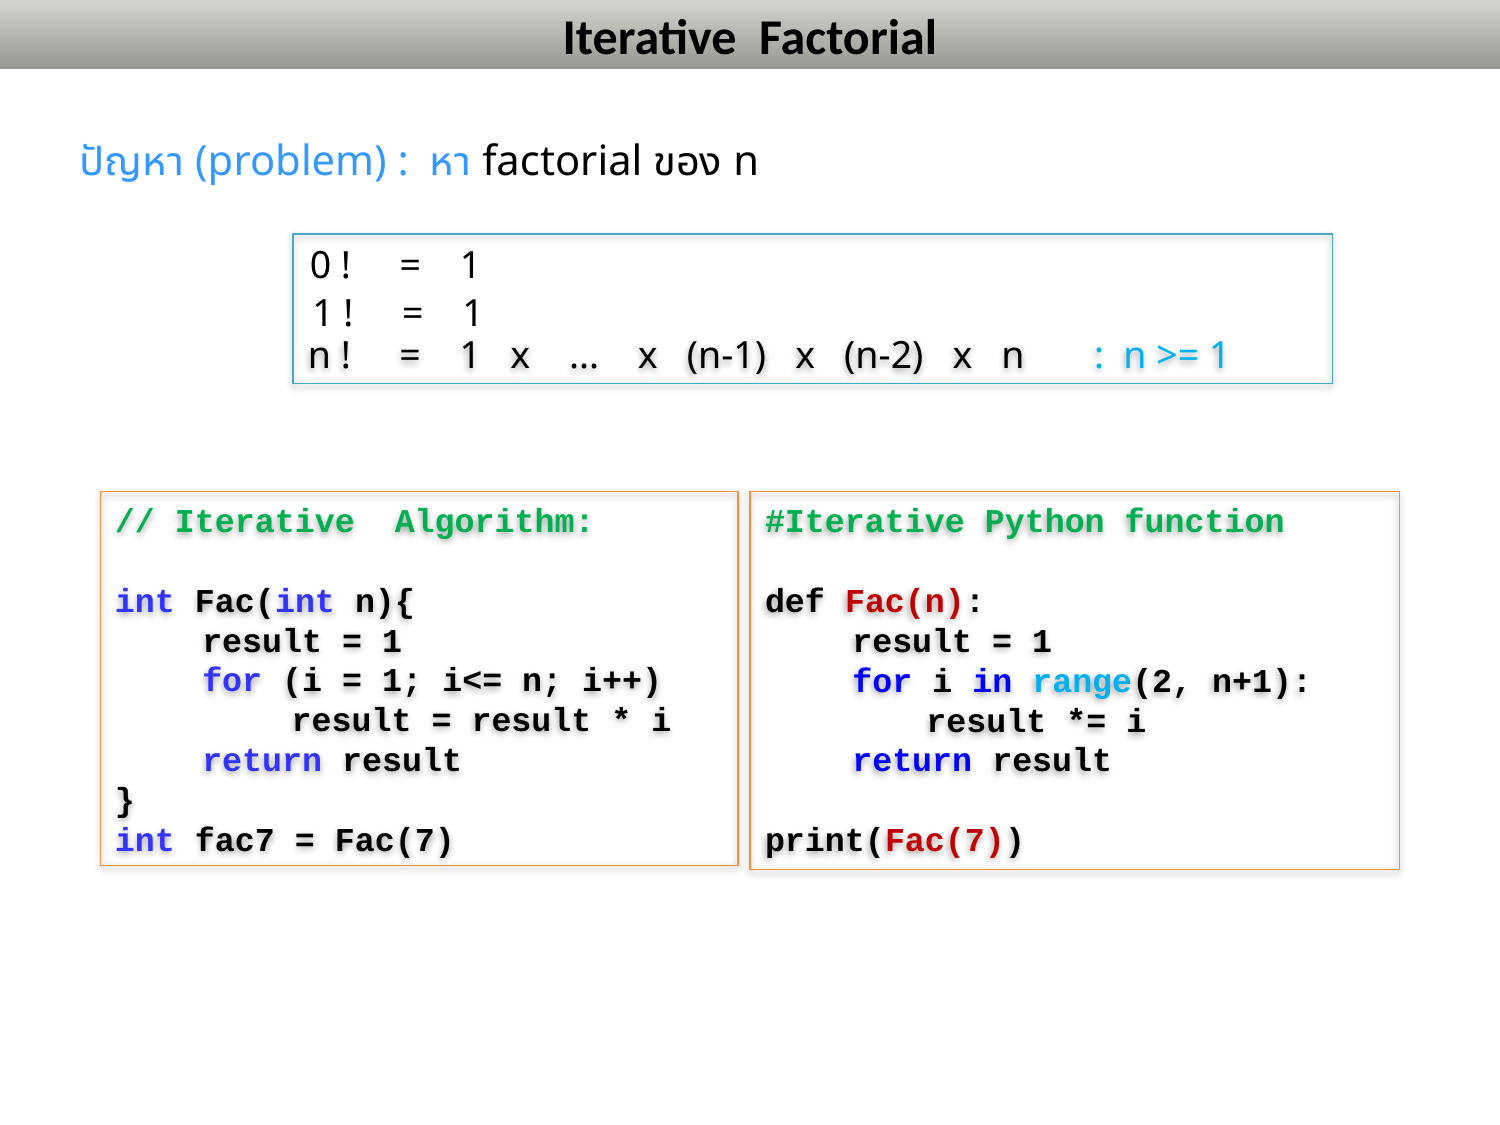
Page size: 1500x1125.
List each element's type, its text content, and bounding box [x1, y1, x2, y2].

text_box n ! = 1 x ... x (n-1) x (n-2) x n : n >= 1 [292, 233, 1333, 384]
text_box 1 ! = 1 [297, 281, 509, 342]
title Iterative Factorial [0, 0, 1500, 69]
text_box ปัญหา (problem) : หา factorial ของ n [64, 101, 1176, 192]
text_box // Iterative Algorithm: int Fac(int n){ result = 1 for (i = 1; i<= n; i++) result = result * i return result } int fac7 = Fac(7) [100, 491, 739, 866]
text_box #Iterative Python function def Fac(n): result = 1 for i in range(2, n+1): result *= i return result print(Fac(7)) [749, 491, 1400, 870]
text_box 0 ! = 1 [294, 233, 507, 294]
